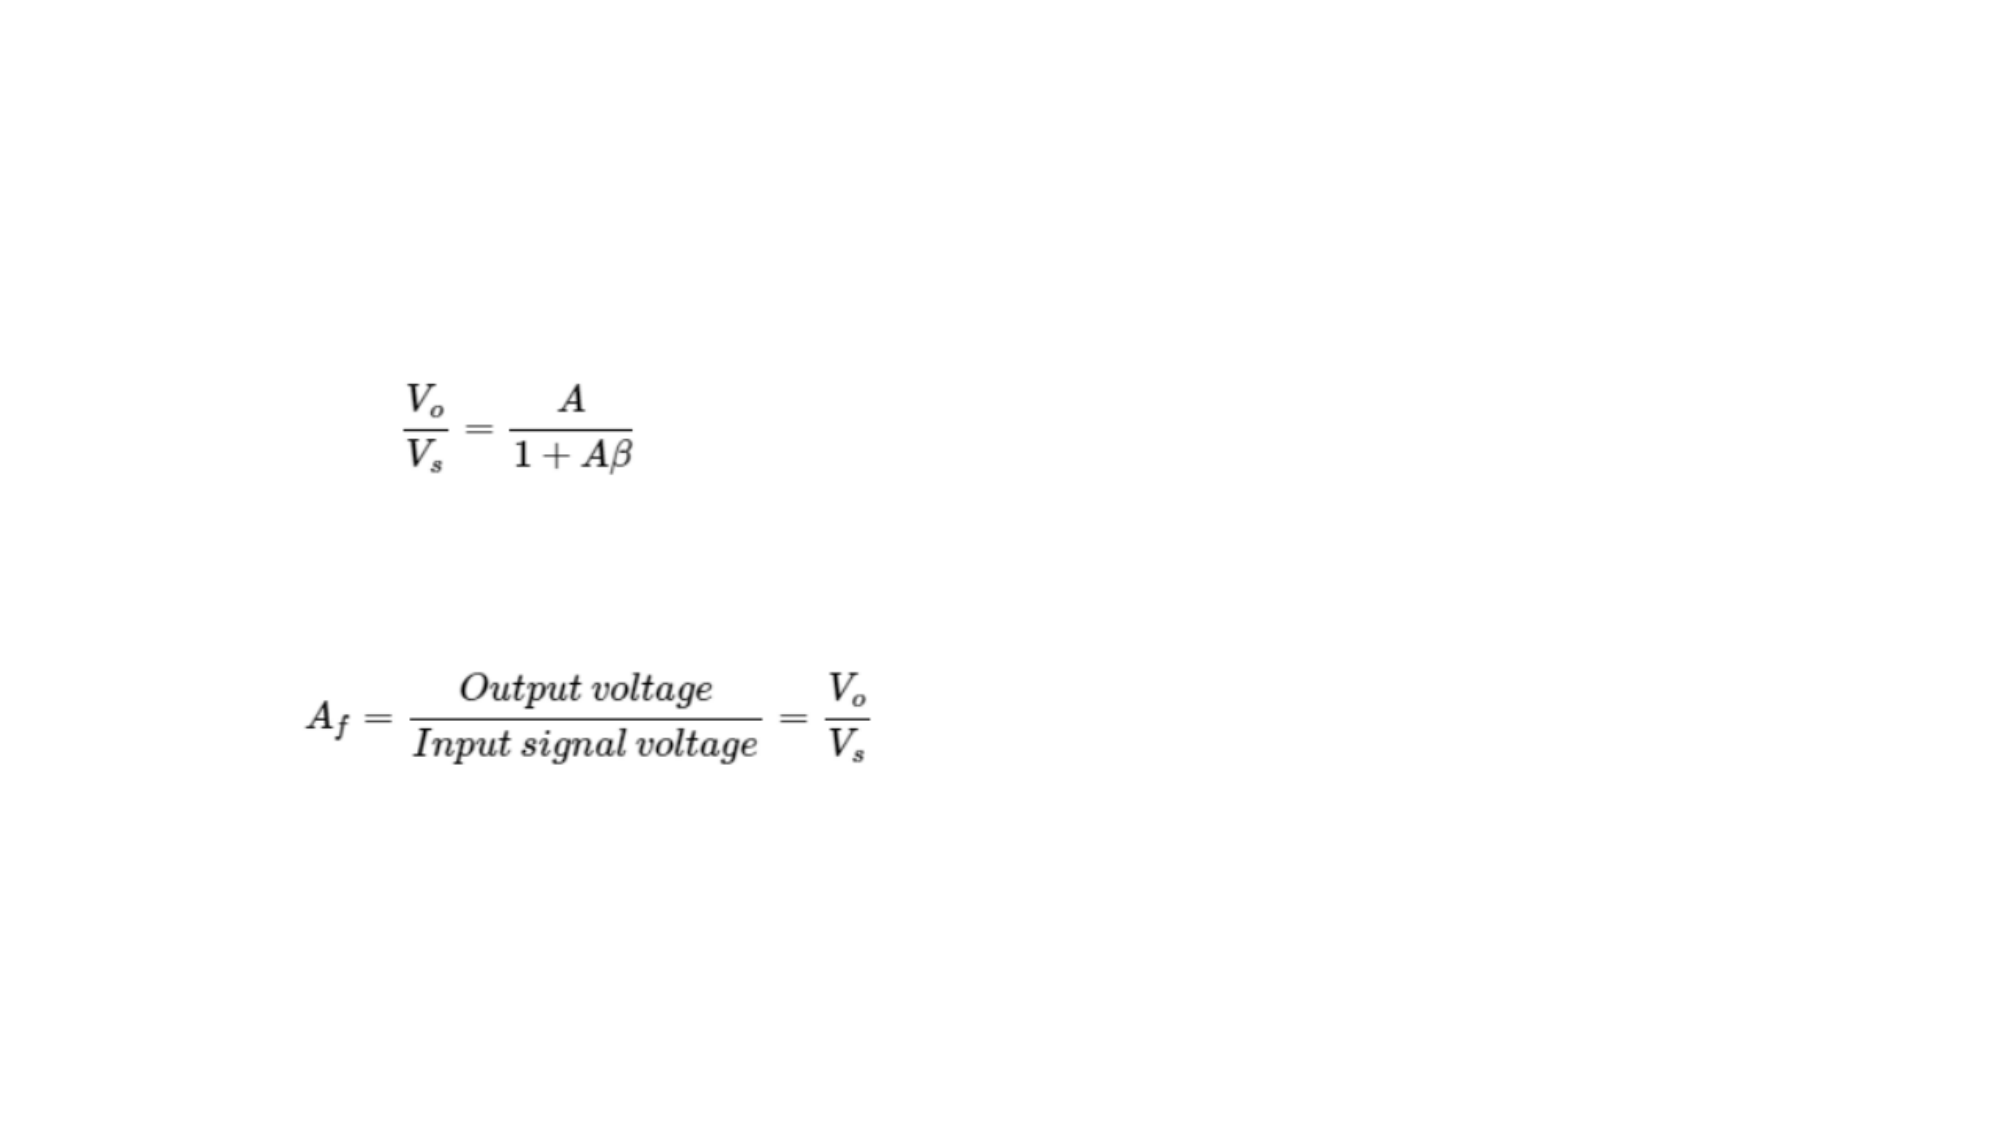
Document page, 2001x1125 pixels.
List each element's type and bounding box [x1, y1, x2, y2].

picture [244, 597, 951, 815]
list [262, 359, 783, 494]
